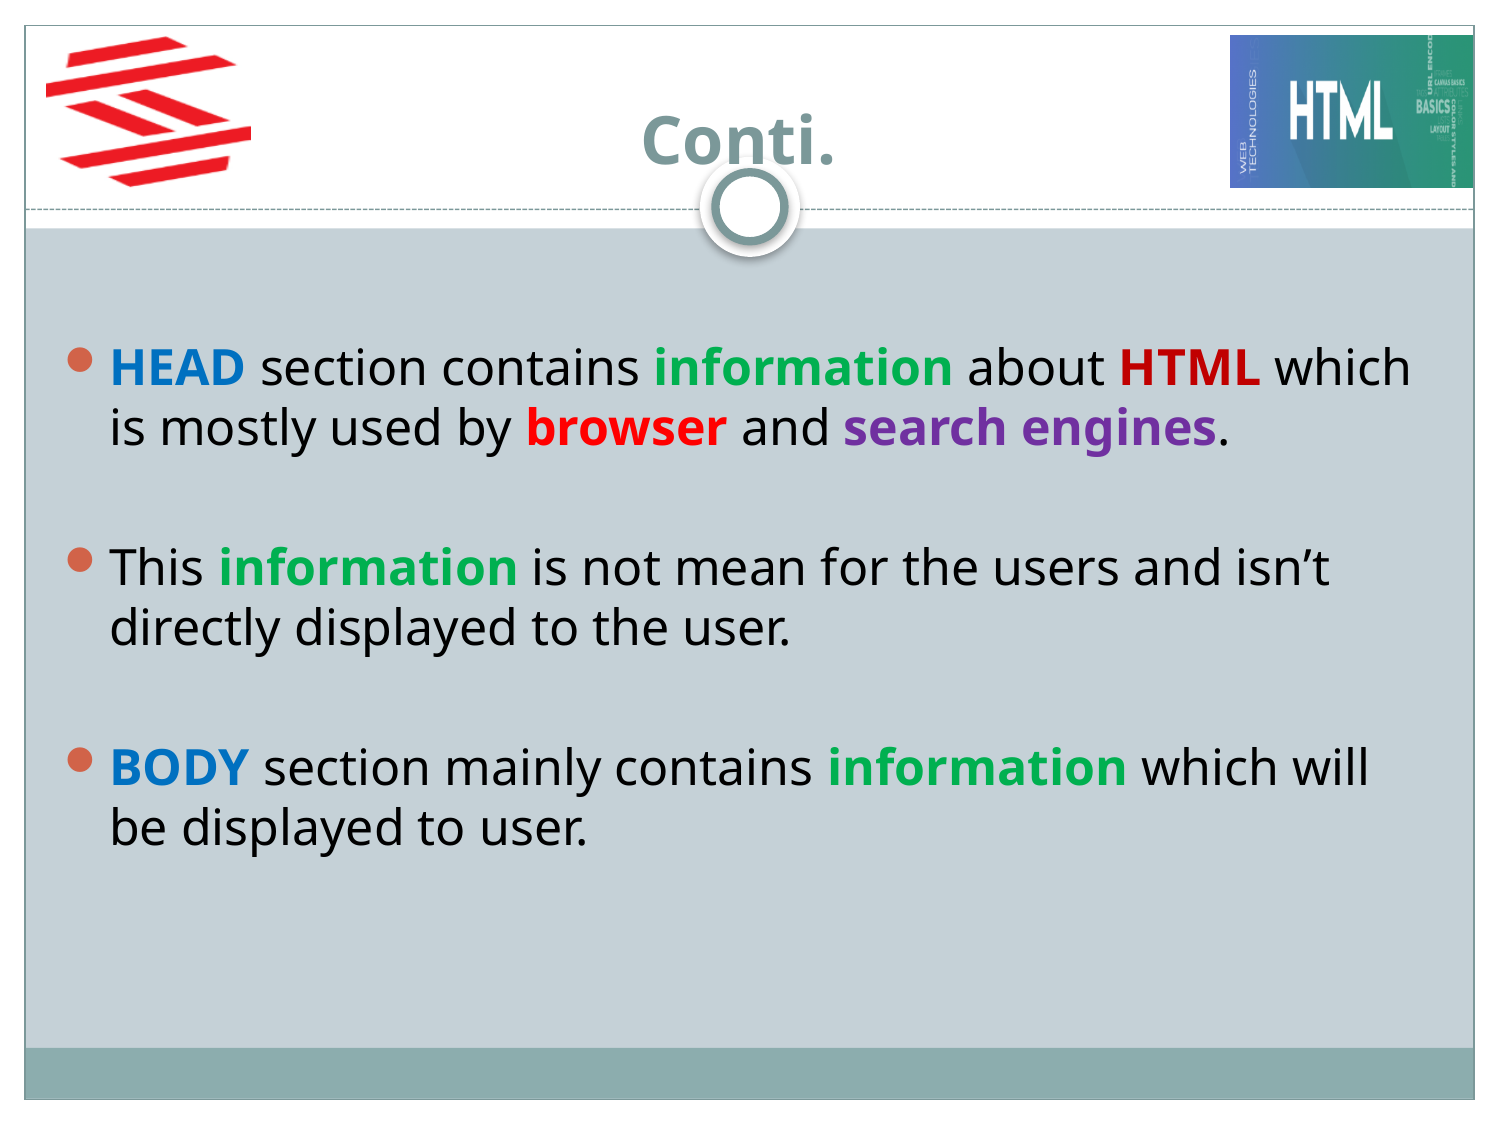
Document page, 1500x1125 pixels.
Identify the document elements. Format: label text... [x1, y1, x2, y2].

picture [46, 34, 252, 195]
title Conti. [46, 23, 1447, 186]
picture [1230, 34, 1473, 188]
list HEAD section contains information about HTML which is mostly used by browser and search engines. This information is not mean for the users and isn’t directly displayed to the user. BODY section mainly contains information which will be displayed to user. [49, 250, 1445, 1001]
